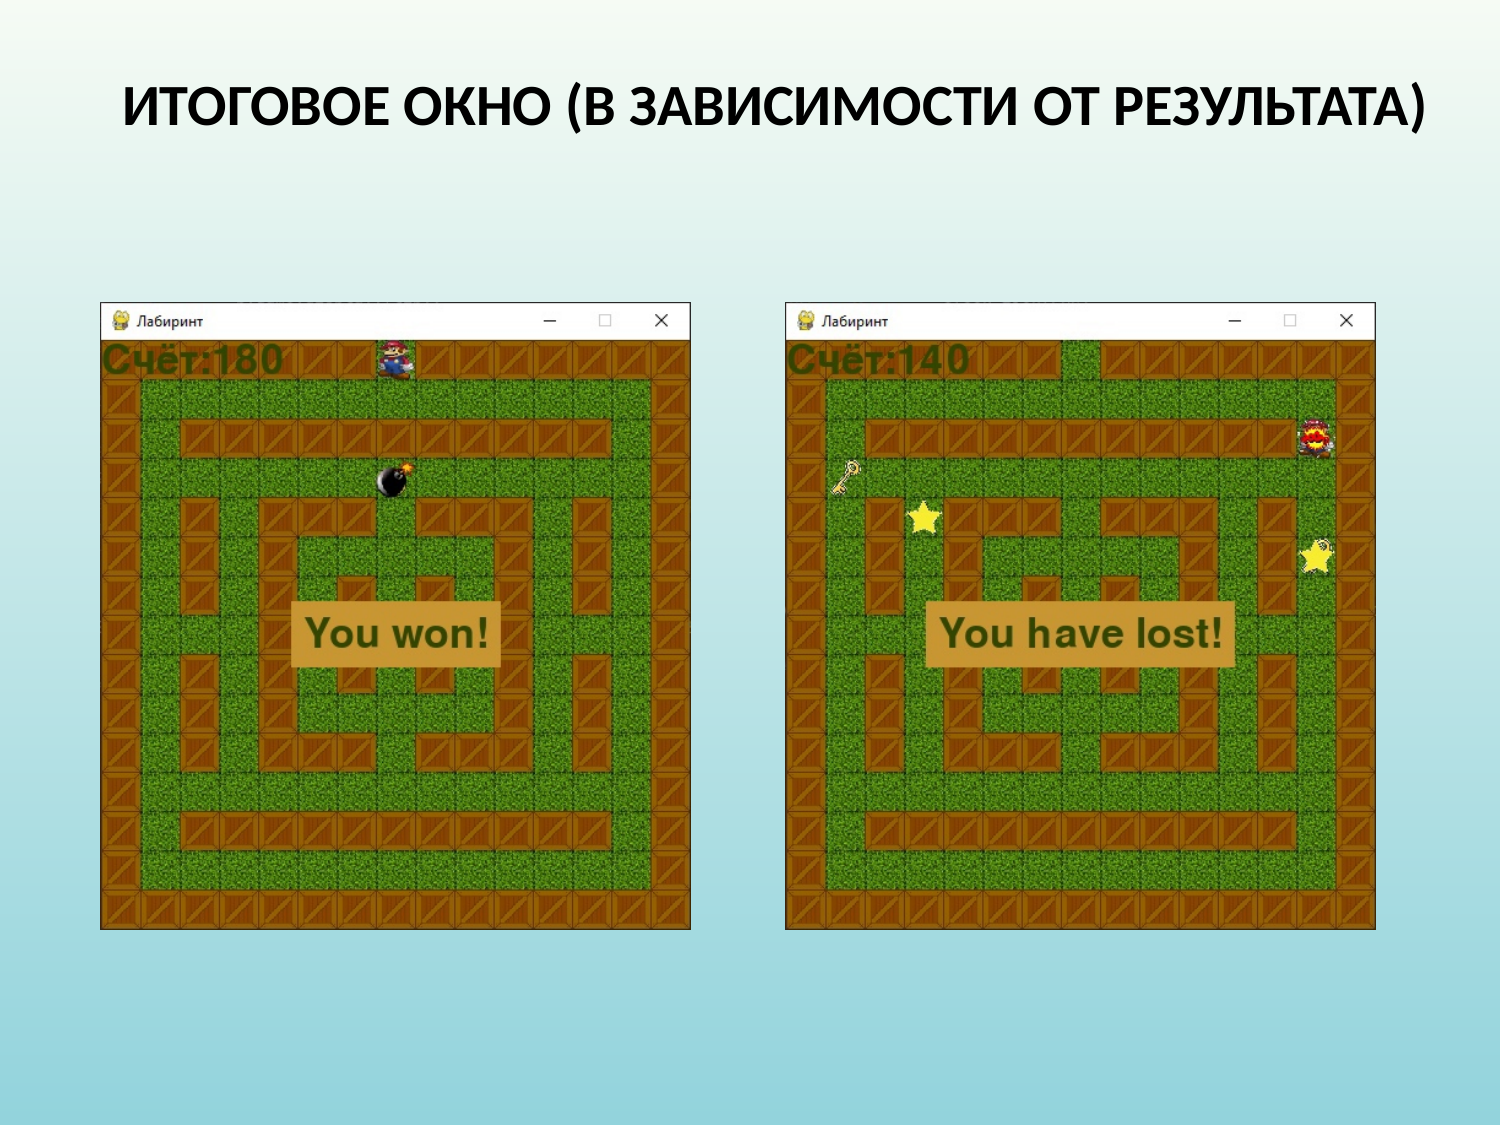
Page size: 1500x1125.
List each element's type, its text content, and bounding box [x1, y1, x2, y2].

picture [785, 302, 1377, 931]
picture [100, 302, 692, 931]
text_box ИТОГОВОЕ ОКНО (В ЗАВИСИМОСТИ ОТ РЕЗУЛЬТАТА) [99, 8, 1450, 197]
